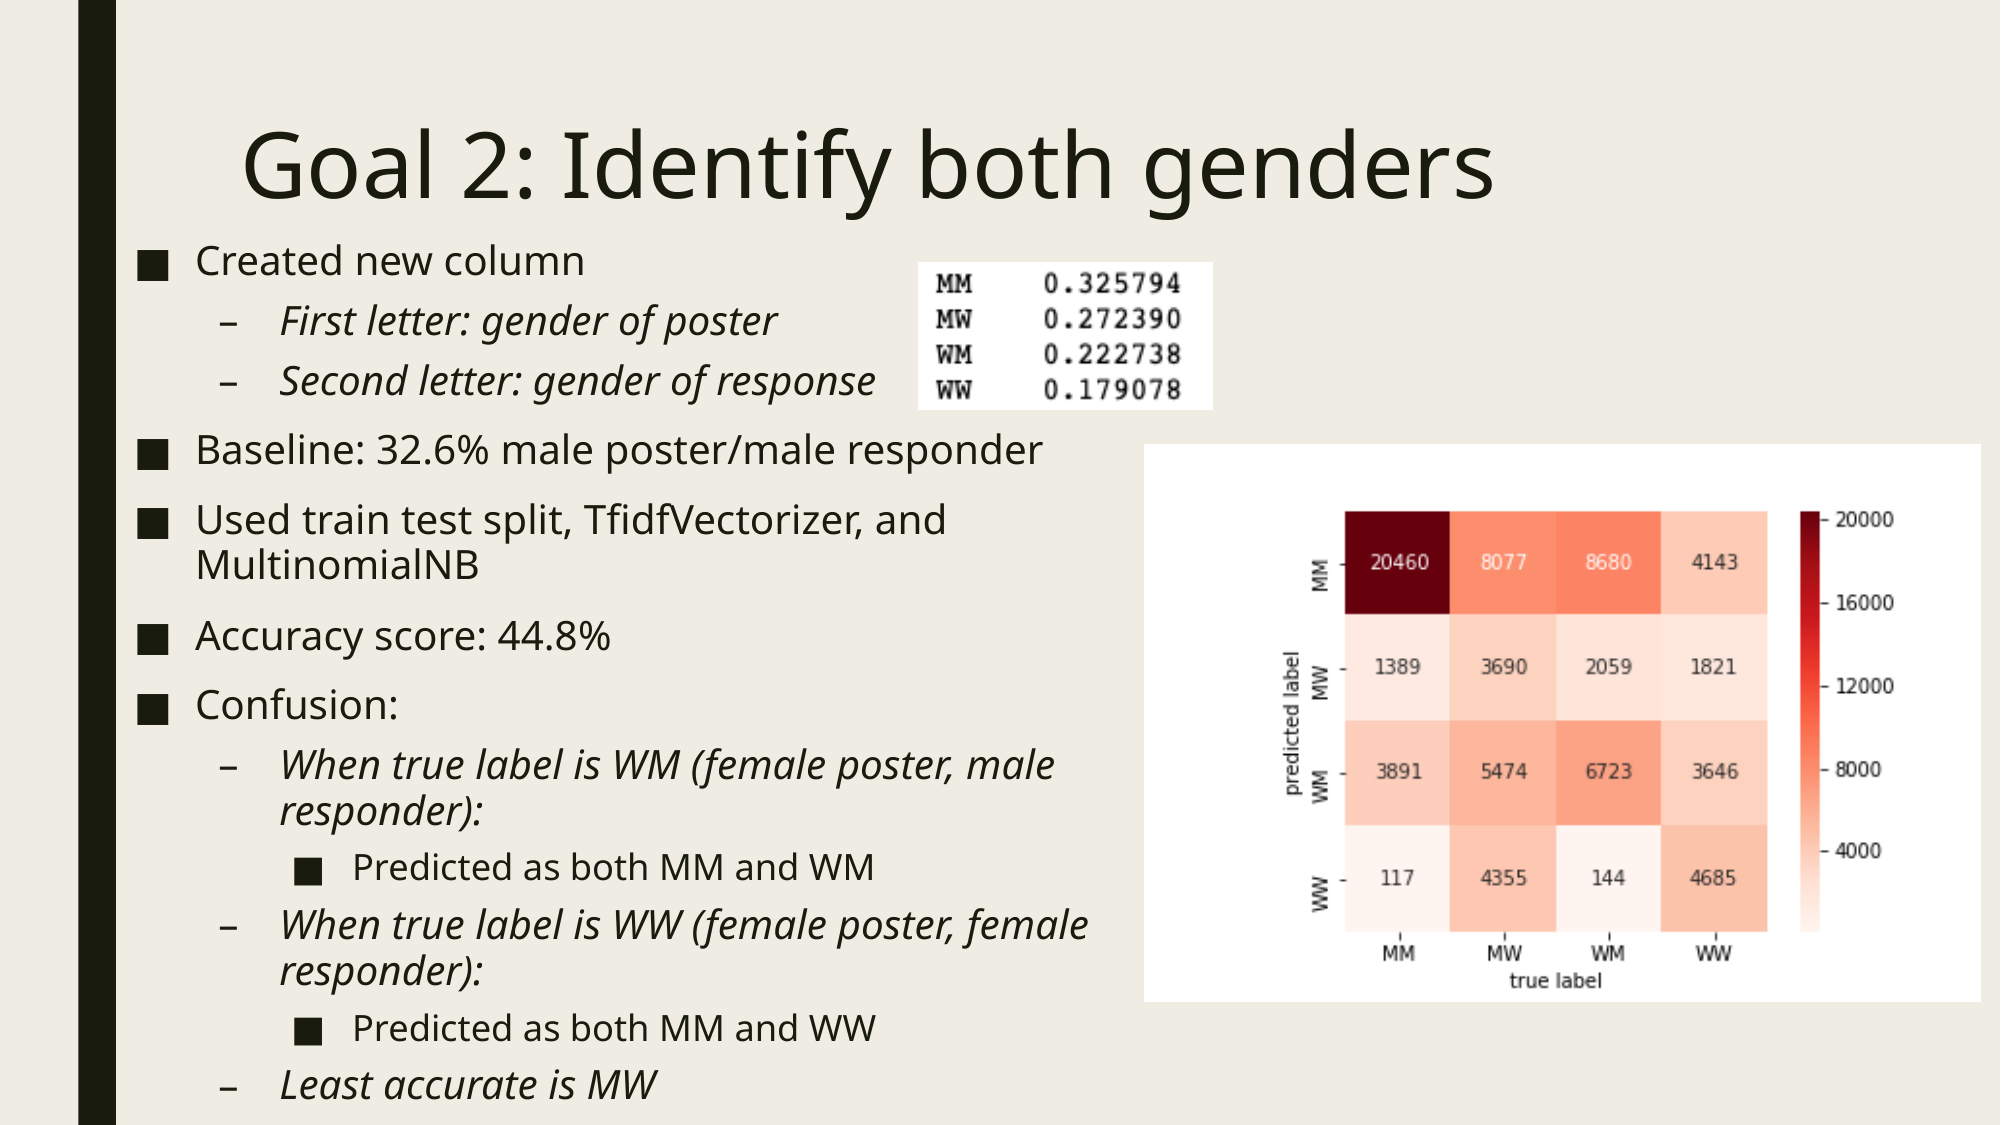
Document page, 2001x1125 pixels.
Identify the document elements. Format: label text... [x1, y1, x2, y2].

title Goal 2: Identify both genders [225, 112, 1800, 357]
list Created new column First letter: gender of poster Second letter: gender of response Baseline: 32.6% male poster/male responder Used train test split, TfidfVectorizer, and MultinomialNB Accuracy score: 44.8% Confusion: When true label is WM (female poster, male responder): Predicted as both MM and WM When true label is WW (female poster, female responder): Predicted as both MM and WW Least accurate is MW [118, 231, 1145, 1117]
picture [918, 262, 1213, 410]
picture [1144, 444, 1981, 1002]
